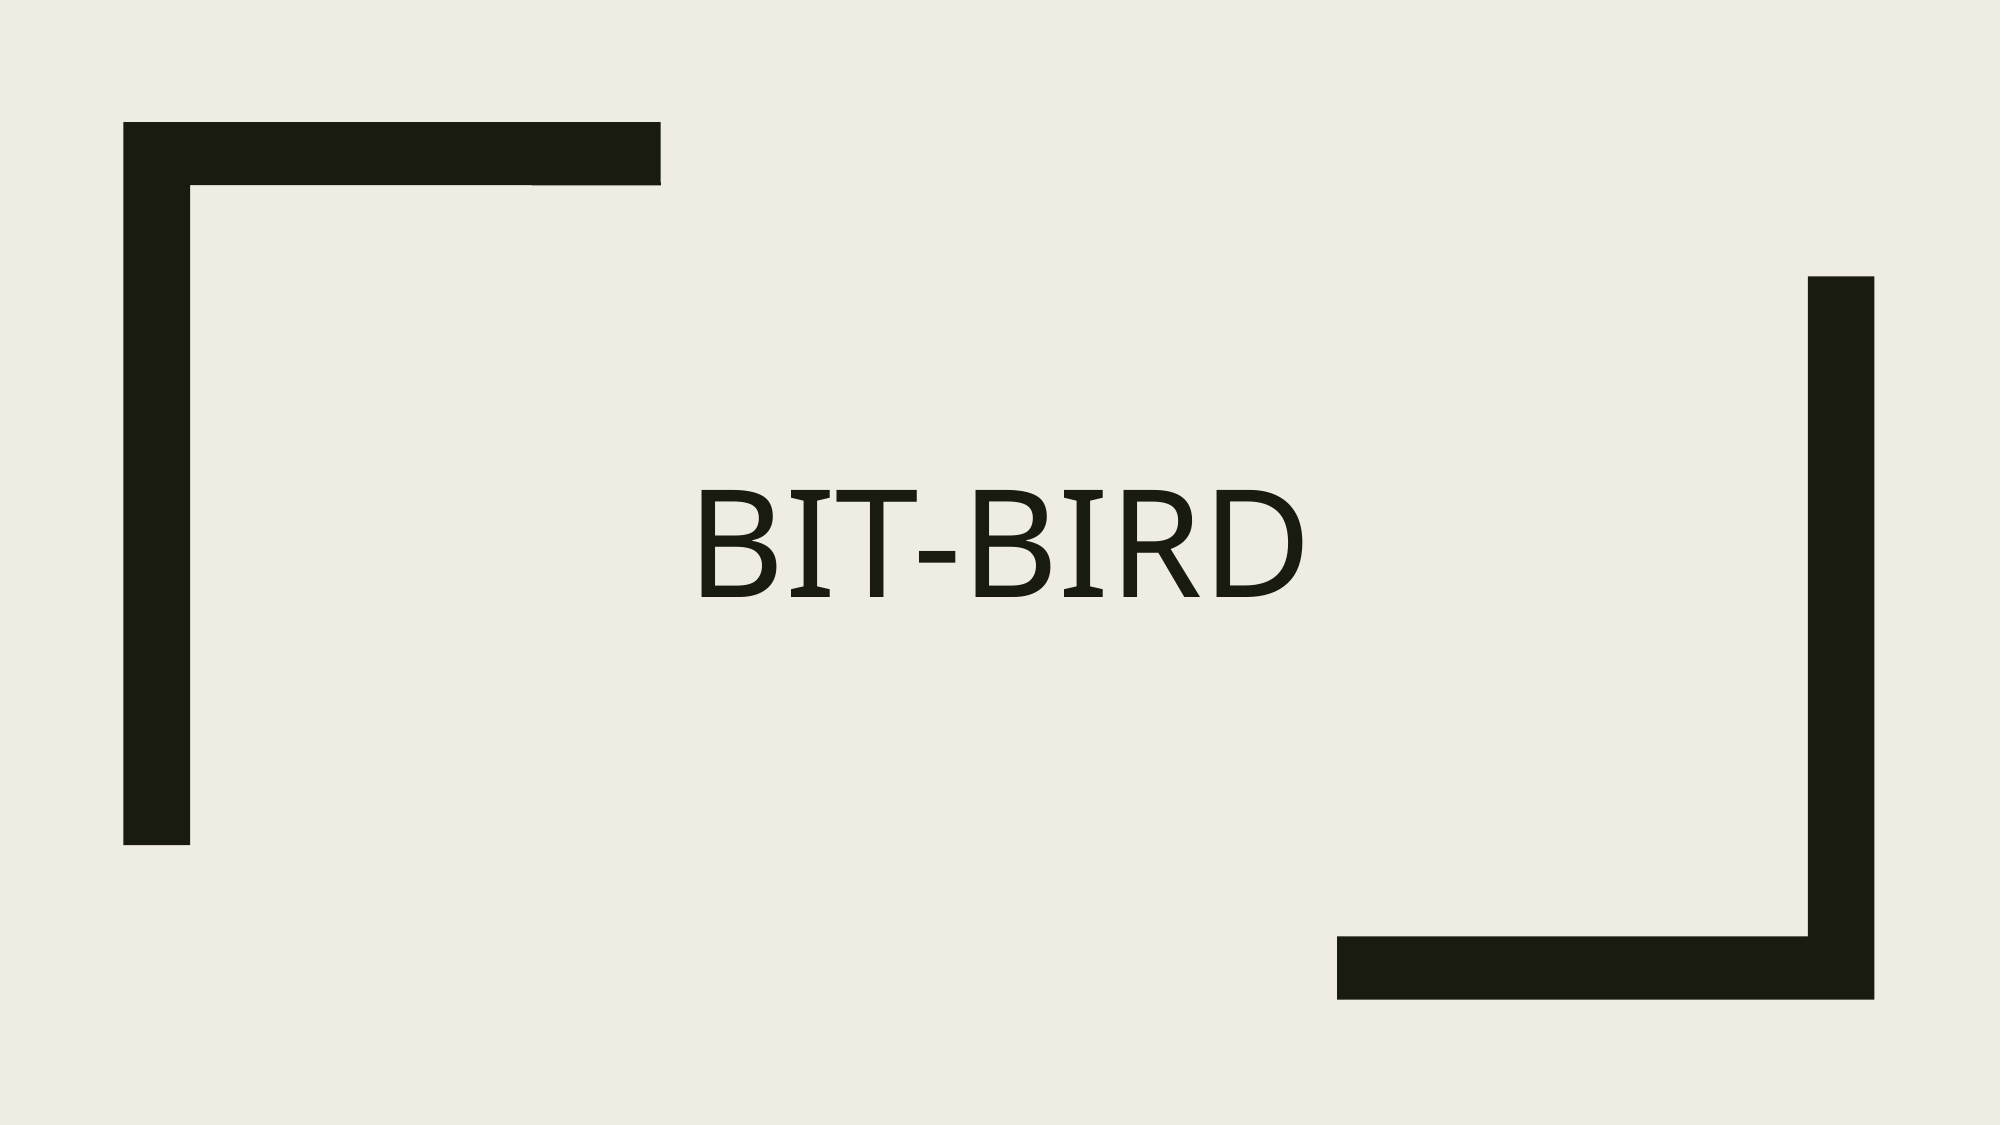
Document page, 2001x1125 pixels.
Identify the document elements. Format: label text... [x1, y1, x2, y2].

title Bit-bird [314, 293, 1686, 638]
